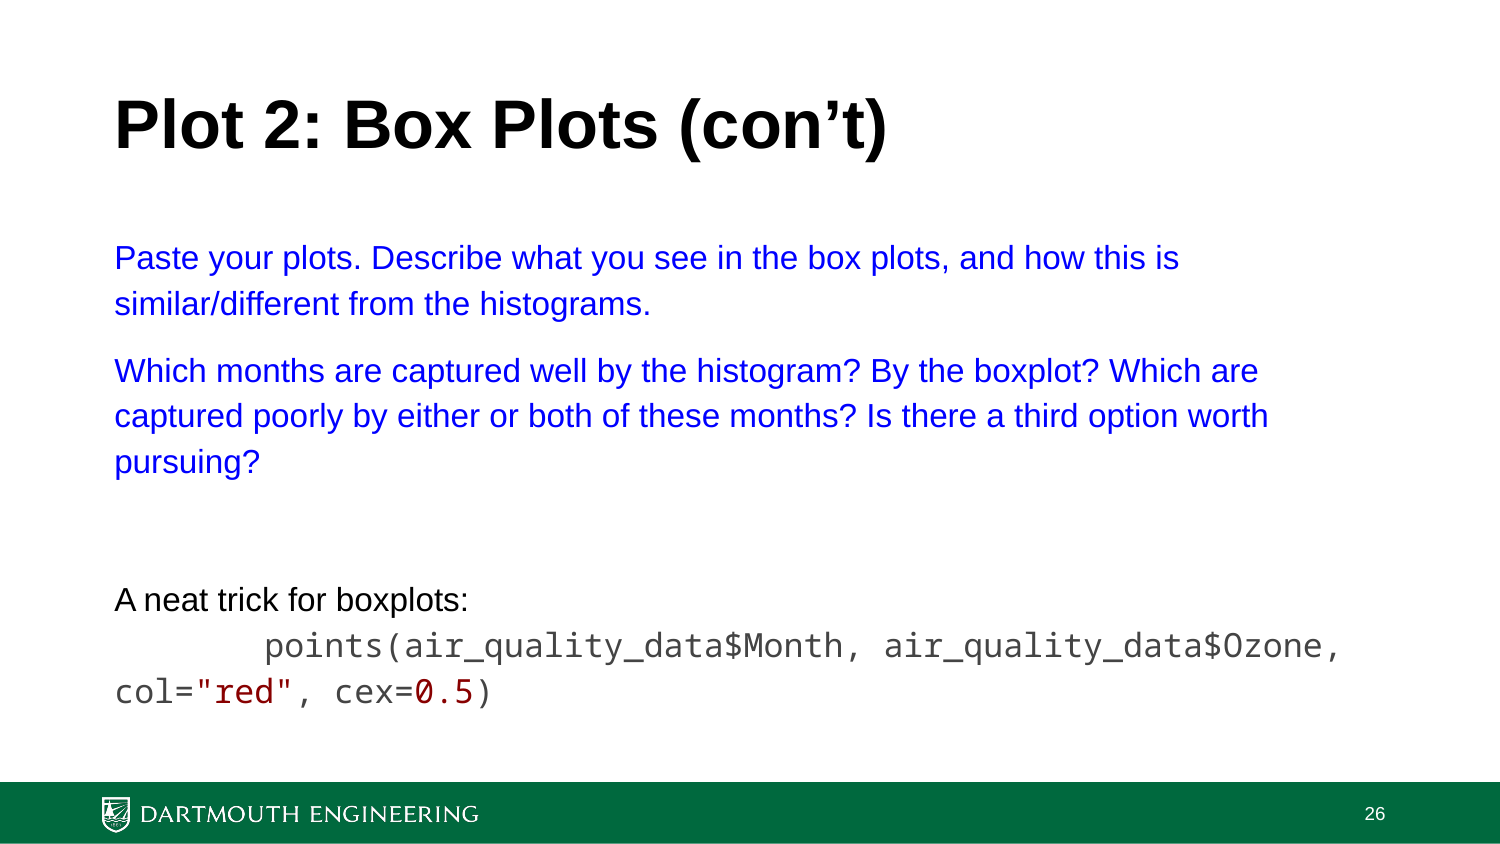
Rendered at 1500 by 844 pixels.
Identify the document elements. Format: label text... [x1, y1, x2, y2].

title Plot 2: Box Plots (con’t) [103, 44, 1397, 208]
slide_number ‹#› [1335, 790, 1397, 836]
picture [102, 797, 479, 833]
list Paste your plots. Describe what you see in the box plots, and how this is similar/different from the histograms. Which months are captured well by the histogram? By the boxplot? Which are captured poorly by either or both of these months? Is there a third option worth pursuing? A neat trick for boxplots: points(air_quality_data$Month, air_quality_data$Ozone, col="red", cex=0.5) [103, 224, 1397, 760]
